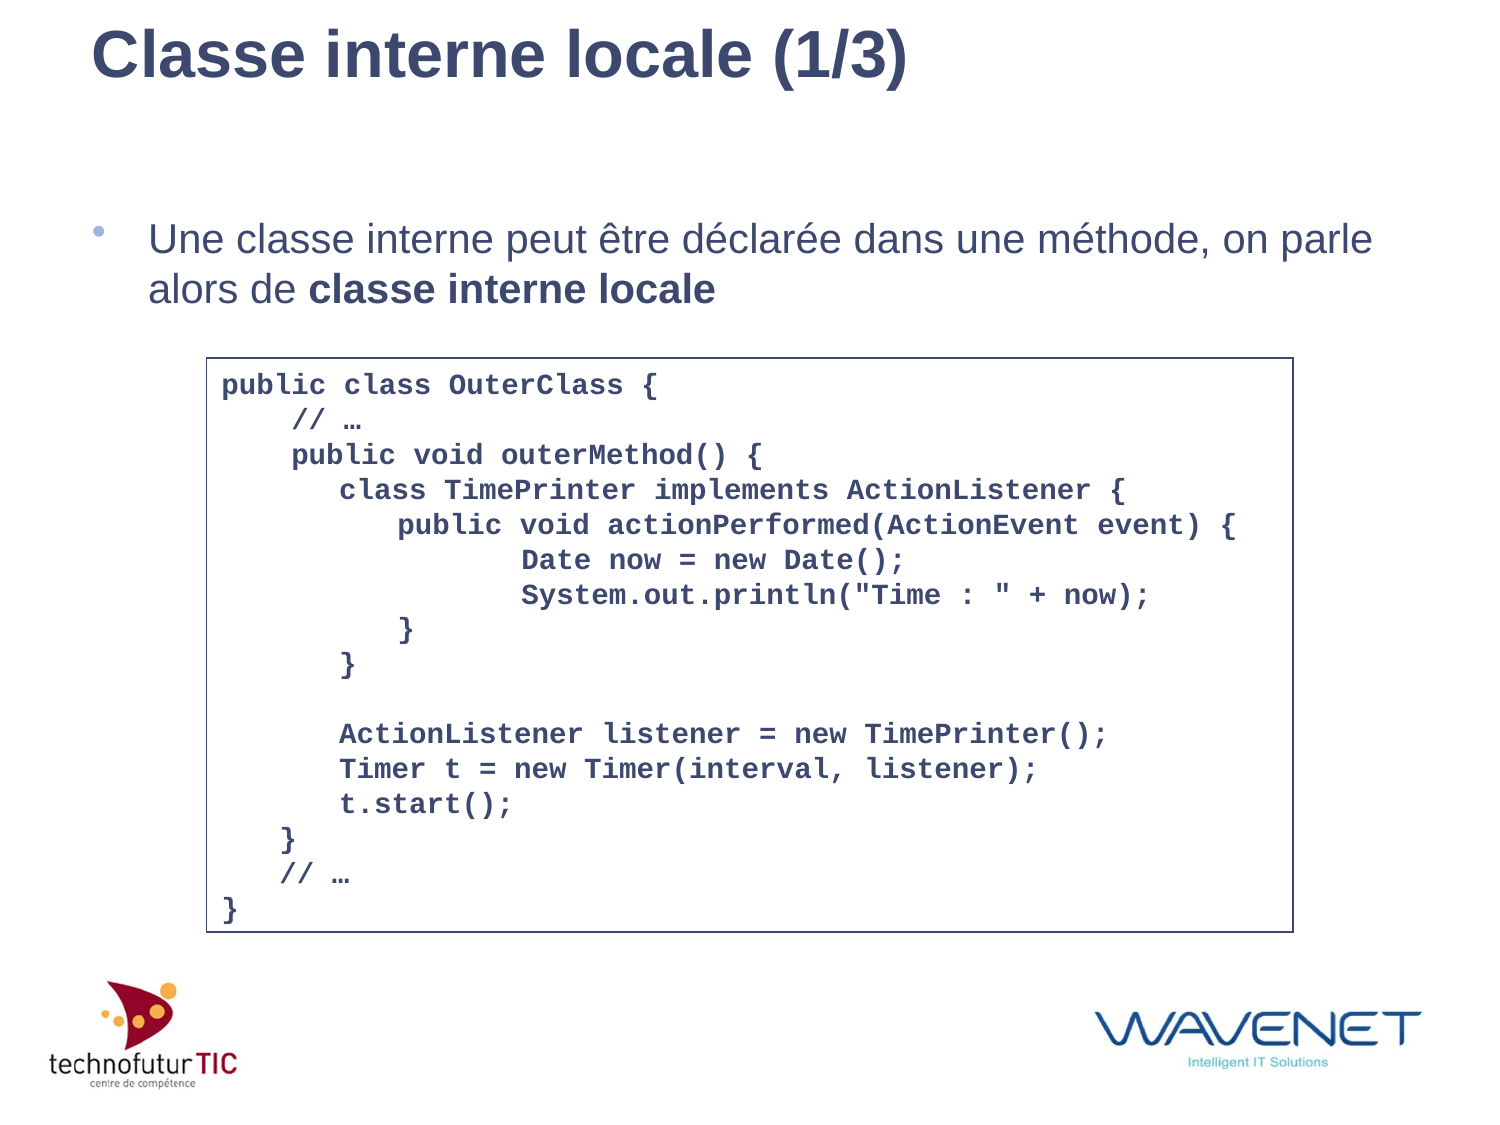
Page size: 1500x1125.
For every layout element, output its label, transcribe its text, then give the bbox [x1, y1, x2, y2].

title Classe interne locale (1/3) [76, 0, 1428, 103]
text_box public class OuterClass { // … public void outerMethod() { class TimePrinter implements ActionListener { public void actionPerformed(ActionEvent event) { Date now = new Date(); System.out.println("Time : " + now); } } ActionListener listener = new TimePrinter(); Timer t = new Timer(interval, listener); t.start(); } // … } [206, 357, 1294, 932]
list Une classe interne peut être déclarée dans une méthode, on parle alors de classe interne locale [76, 204, 1428, 1032]
picture [41, 970, 245, 1094]
picture [1093, 1032, 1423, 1071]
